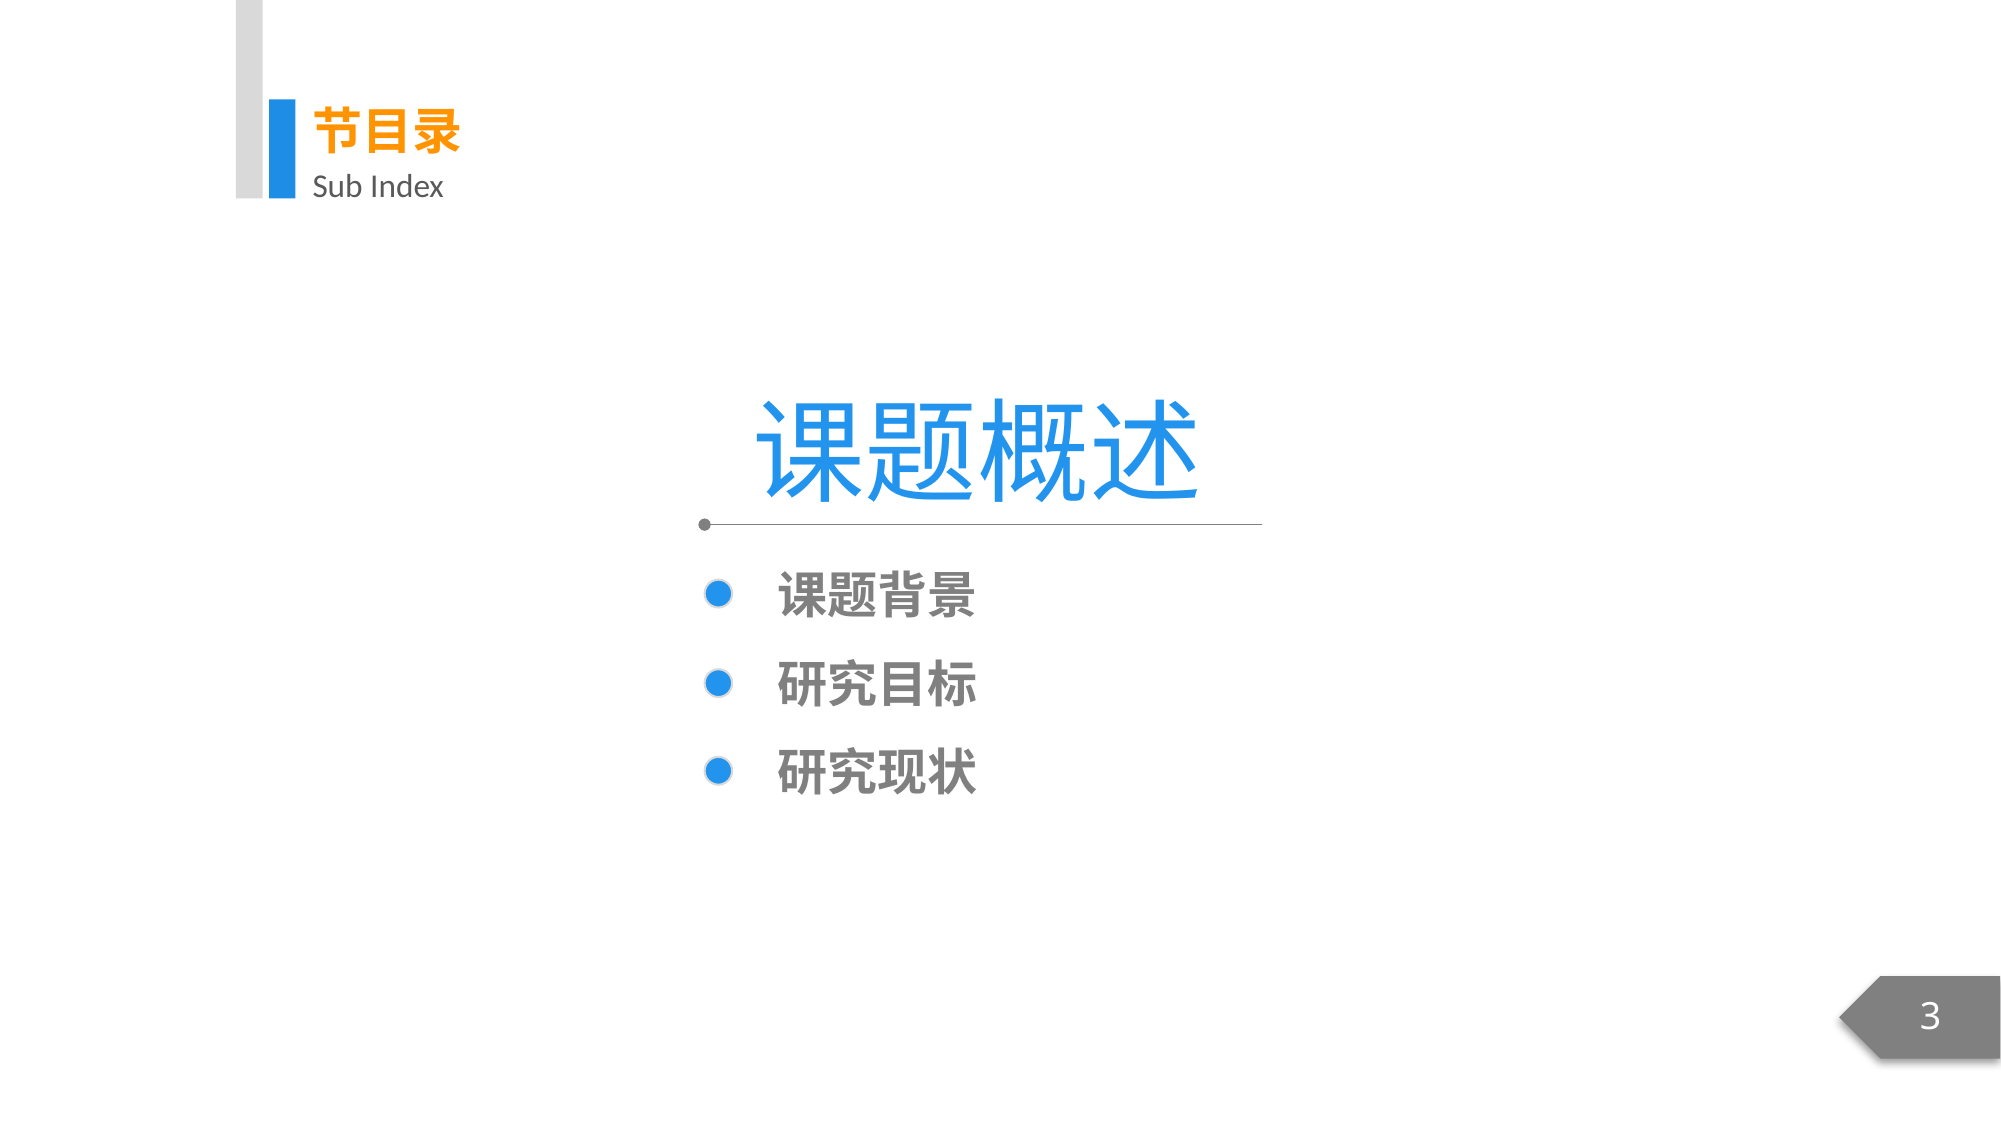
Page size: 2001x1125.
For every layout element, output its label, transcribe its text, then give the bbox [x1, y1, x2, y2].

text_box 研究目标 [762, 645, 1276, 721]
text_box 研究现状 [762, 732, 1276, 808]
text_box 课题概述 [737, 373, 1218, 523]
text_box [703, 755, 734, 786]
text_box 课题背景 [762, 555, 1276, 631]
text_box [703, 578, 734, 609]
text_box [703, 668, 734, 699]
